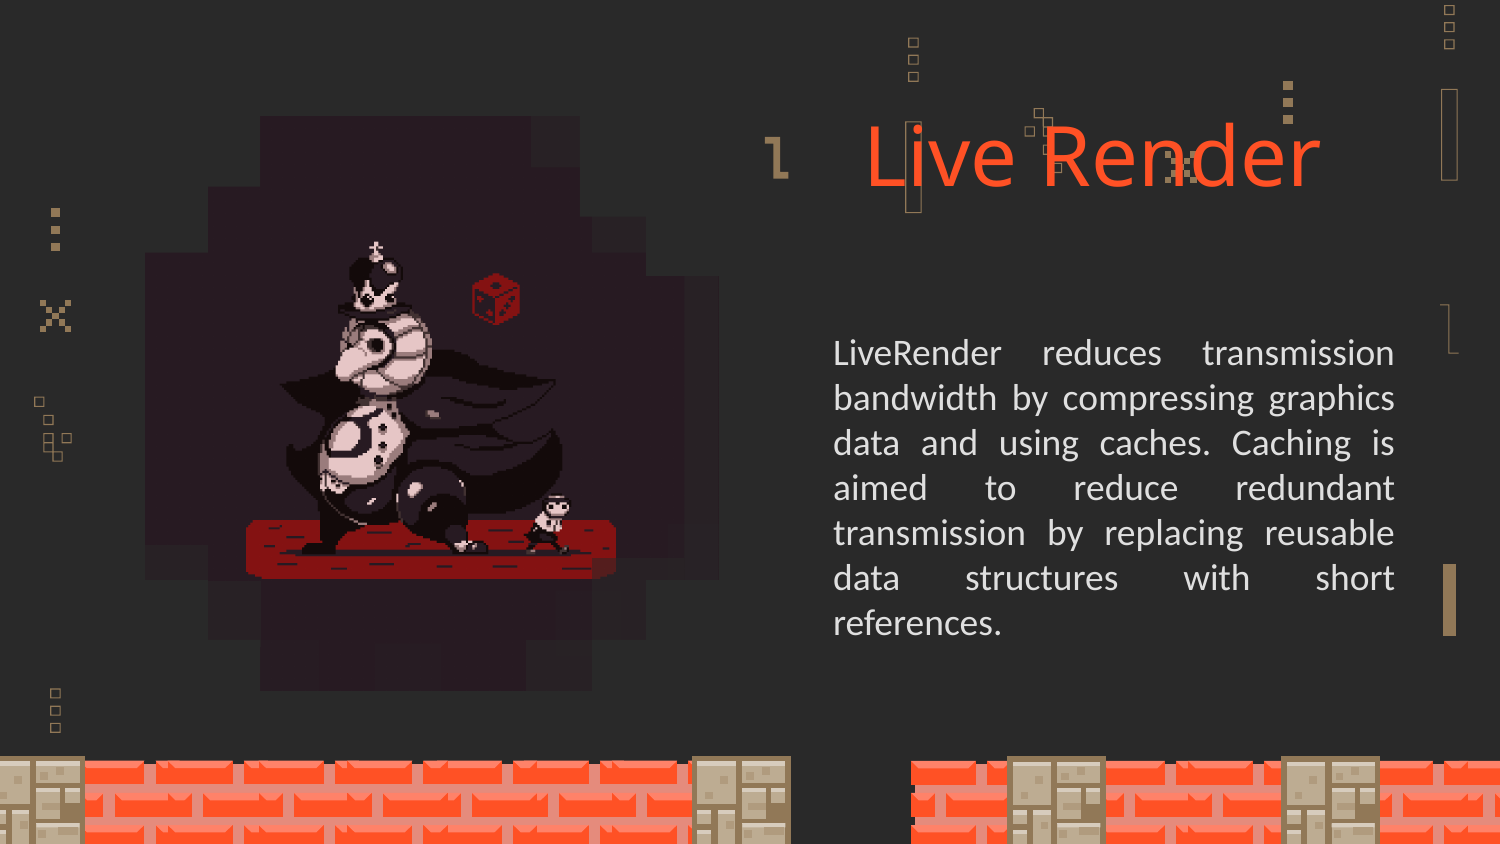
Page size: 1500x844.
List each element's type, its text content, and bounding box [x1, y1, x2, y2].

subtitle LiveRender reduces transmission bandwidth by compressing graphics data and using caches. Caching is aimed to reduce redundant transmission by replacing reusable data structures with short references. [818, 215, 1411, 757]
title Live Render [746, 105, 1452, 200]
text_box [128, 101, 743, 714]
